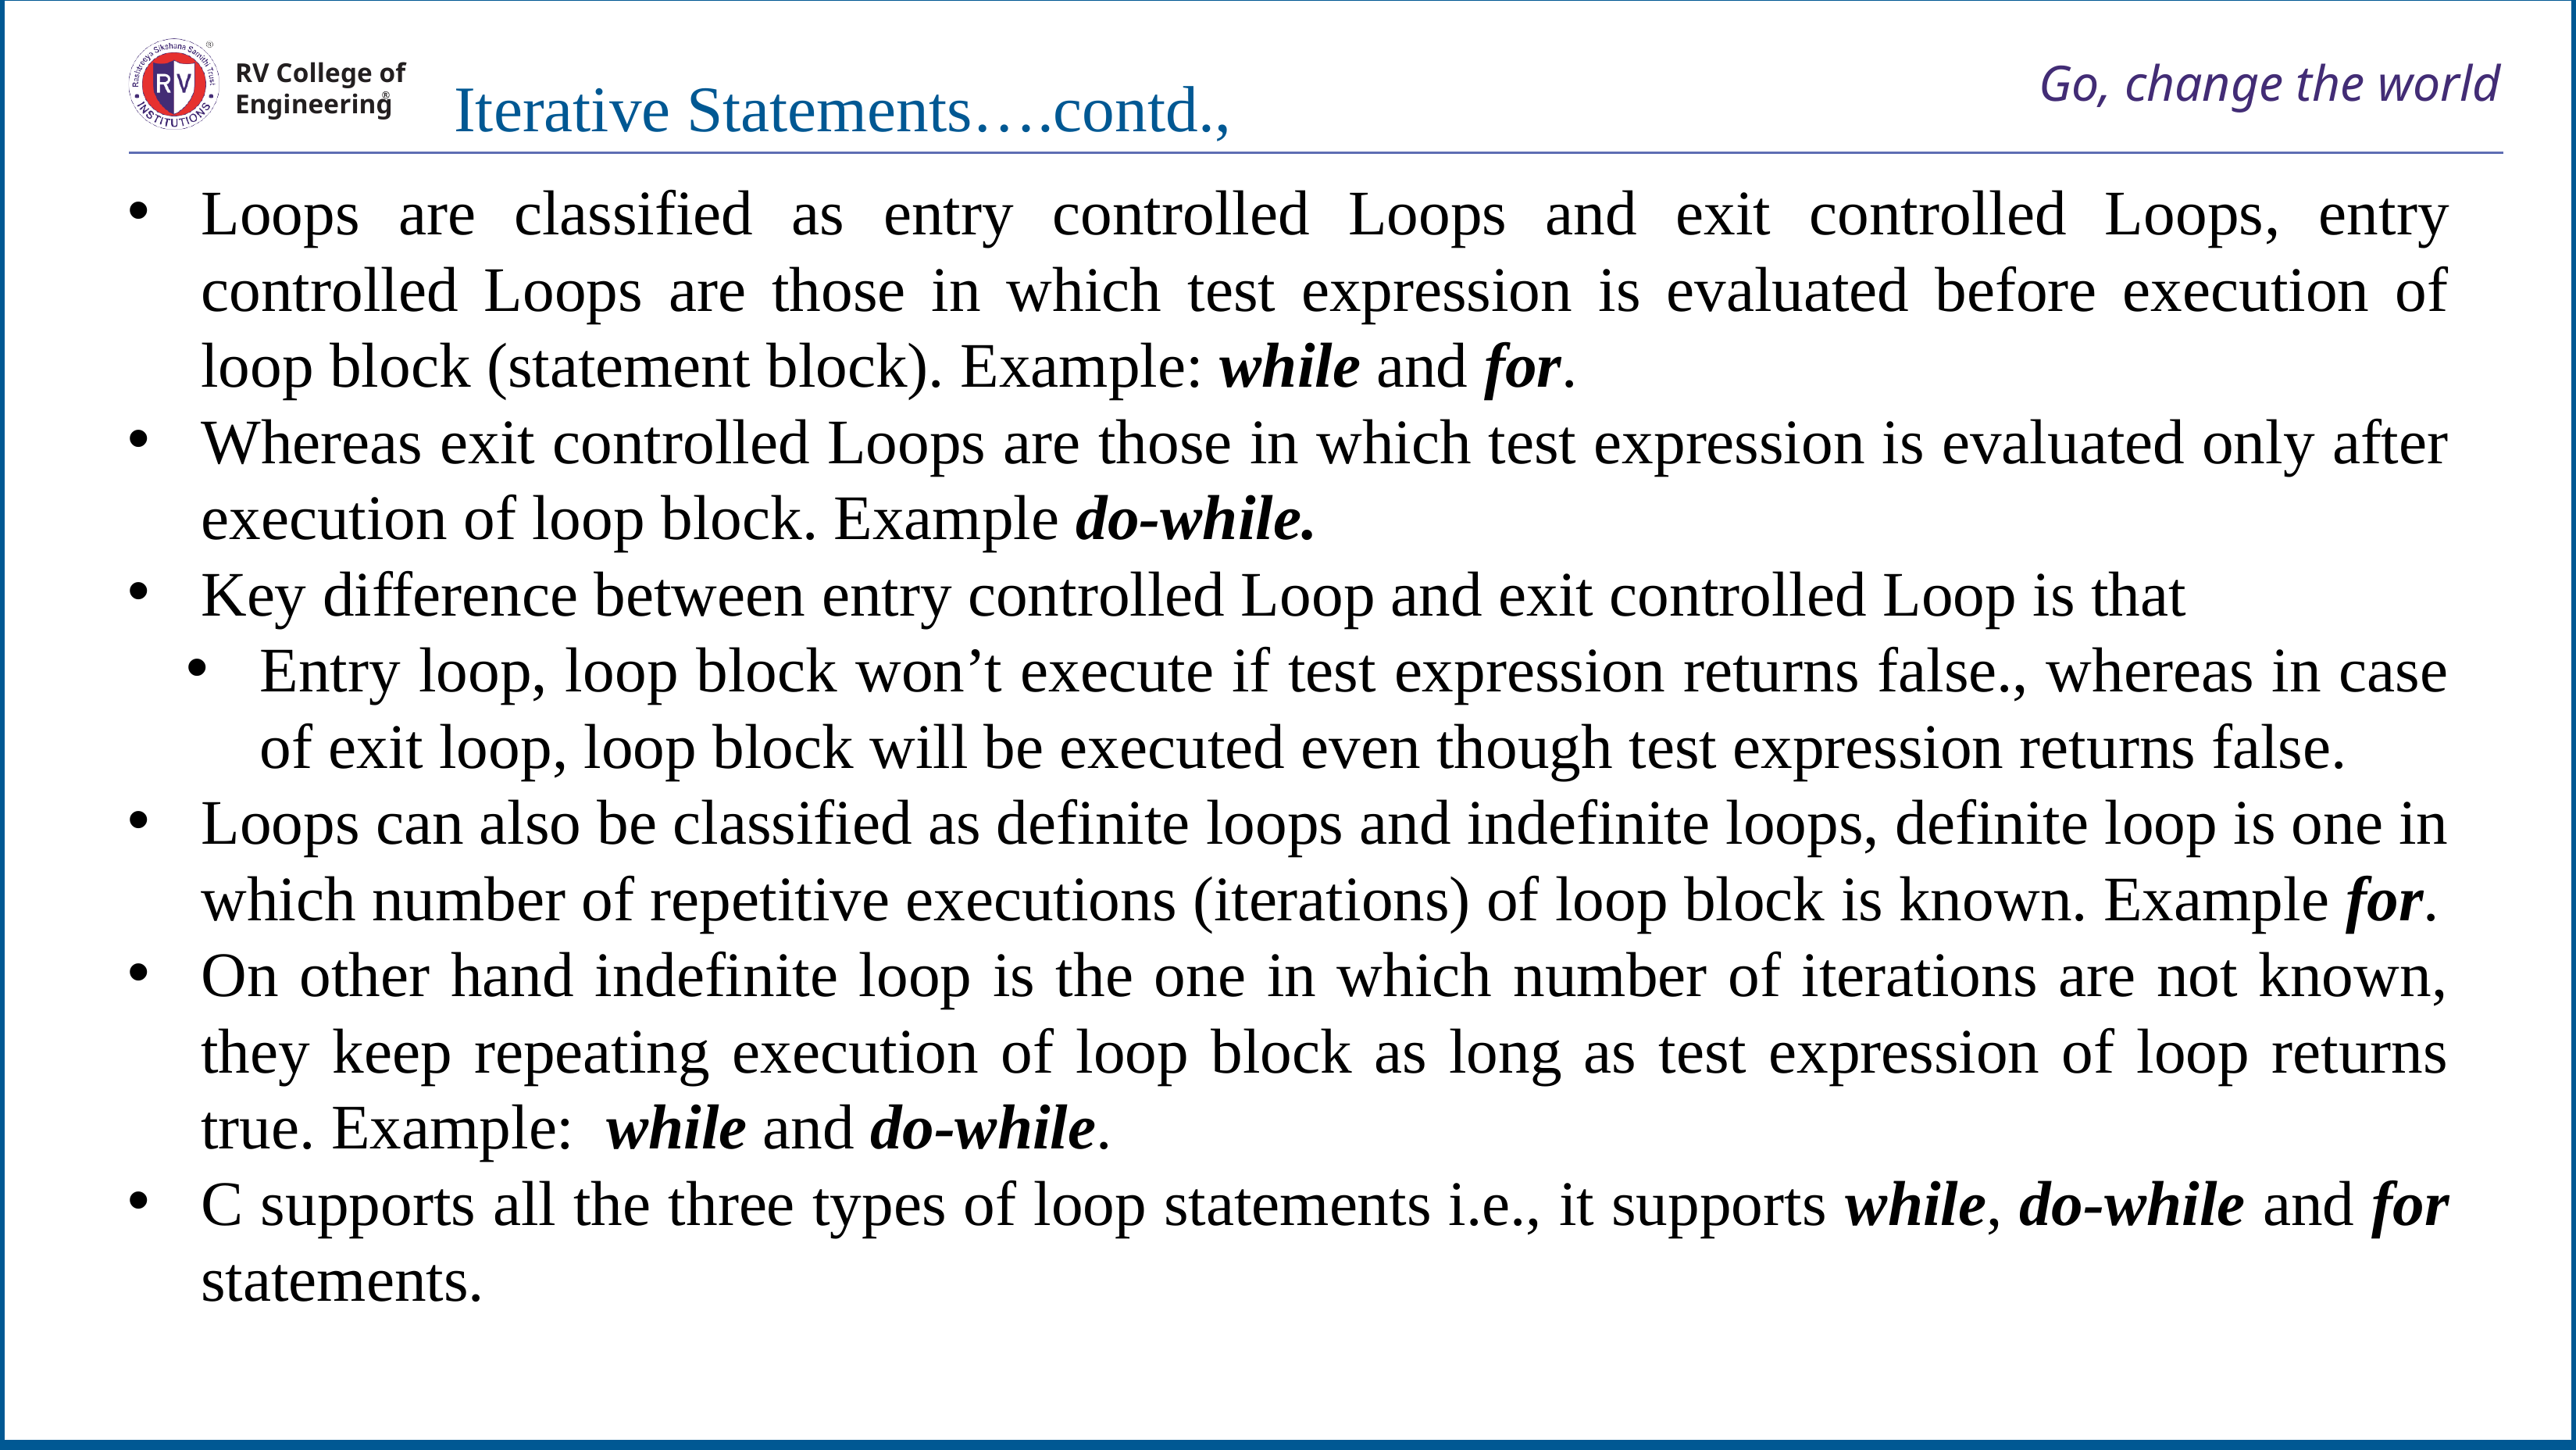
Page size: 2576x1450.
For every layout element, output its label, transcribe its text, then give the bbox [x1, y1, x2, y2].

text_box [0, 0, 2576, 1447]
text_box [128, 38, 219, 130]
text_box Loops are classified as entry controlled Loops and exit controlled Loops, entry controlled Loops are those in which test expression is evaluated before execution of loop block (statement block). Example: while and for. Whereas exit controlled Loops are those in which test expression is evaluated only after execution of loop block. Example do-while. Key difference between entry controlled Loop and exit controlled Loop is that Entry loop, loop block won’t execute if test expression returns false., whereas in case of exit loop, loop block will be executed even though test expression returns false. Loops can also be classified as definite loops and indefinite loops, definite loop is one in which number of repetitive executions (iterations) of loop block is known. Example for. On other hand indefinite loop is the one in which number of iterations are not known, they keep repeating execution of loop block as long as test expression of loop returns true. Example: while and do-while. C supports all the three types of loop statements i.e., it supports while, do-while and for statements. [116, 166, 2461, 1320]
text_box Iterative Statements….contd., [442, 60, 1243, 151]
title Go, change the world [2029, 52, 2502, 112]
text_box RV College of Engineering [233, 55, 409, 119]
